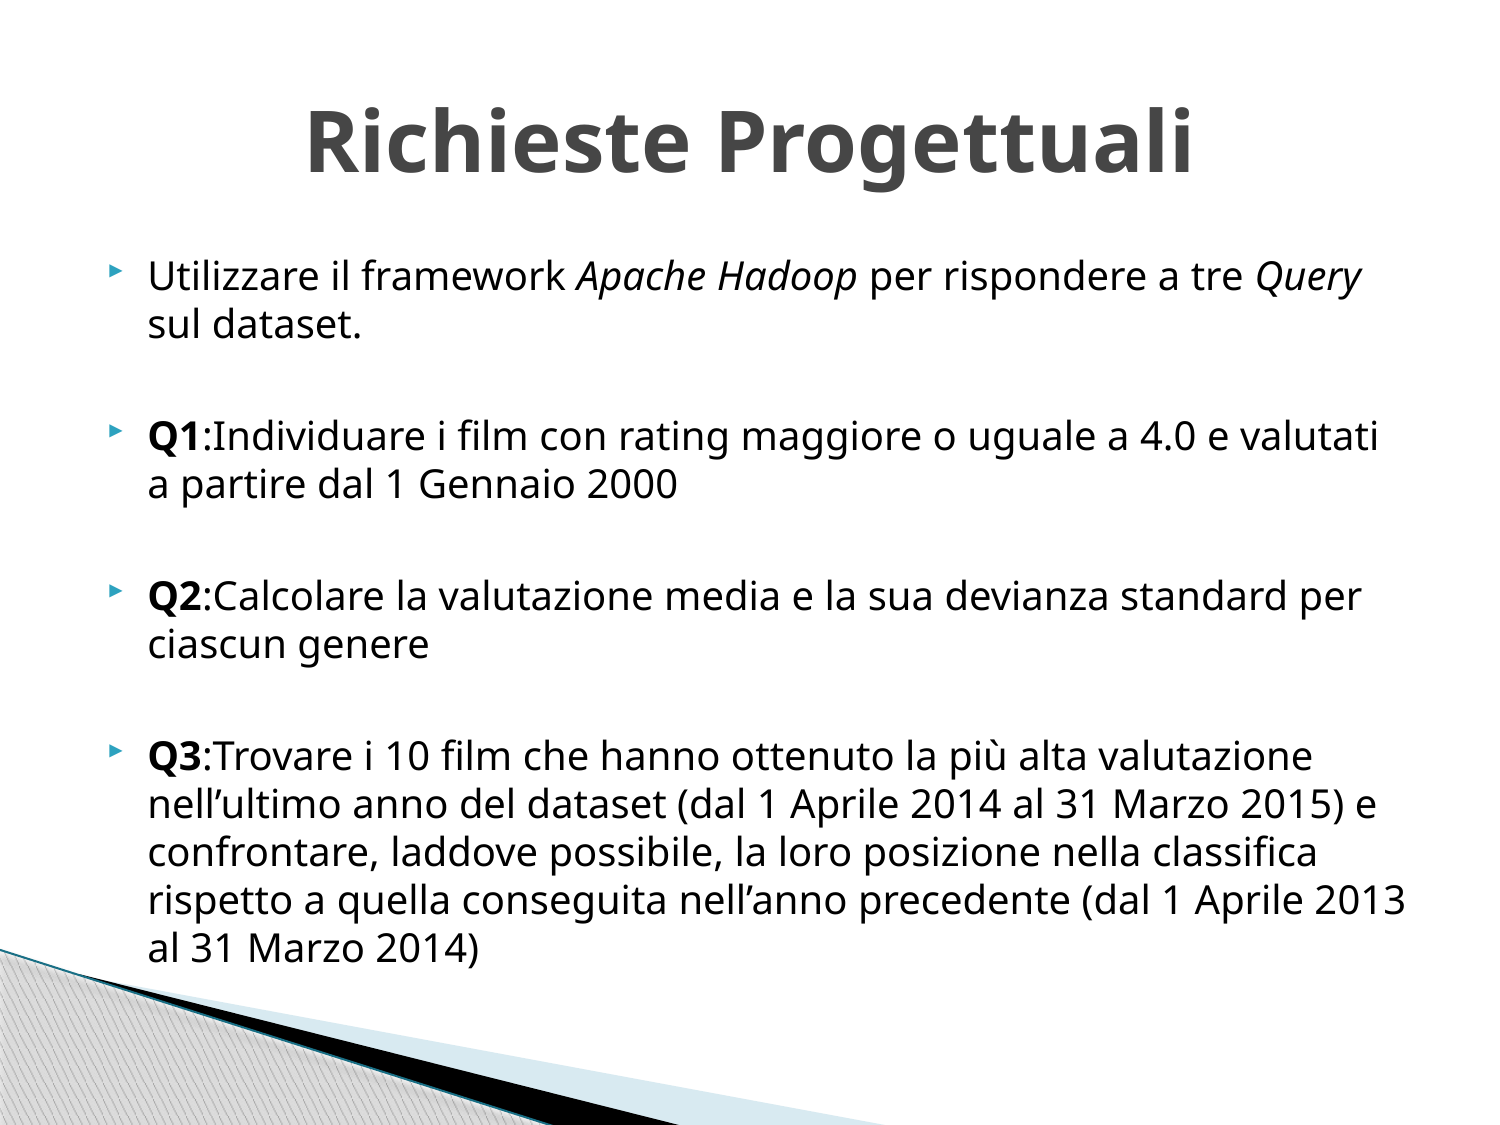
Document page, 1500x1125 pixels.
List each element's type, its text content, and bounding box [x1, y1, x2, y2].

title Richieste Progettuali [75, 45, 1425, 233]
list Utilizzare il framework Apache Hadoop per rispondere a tre Query sul dataset. Q1:Individuare i film con rating maggiore o uguale a 4.0 e valutati a partire dal 1 Gennaio 2000 Q2:Calcolare la valutazione media e la sua devianza standard per ciascun genere Q3:Trovare i 10 film che hanno ottenuto la più alta valutazione nell’ultimo anno del dataset (dal 1 Aprile 2014 al 31 Marzo 2015) e confrontare, laddove possibile, la loro posizione nella classifica rispetto a quella conseguita nell’anno precedente (dal 1 Aprile 2013 al 31 Marzo 2014) [75, 243, 1425, 986]
